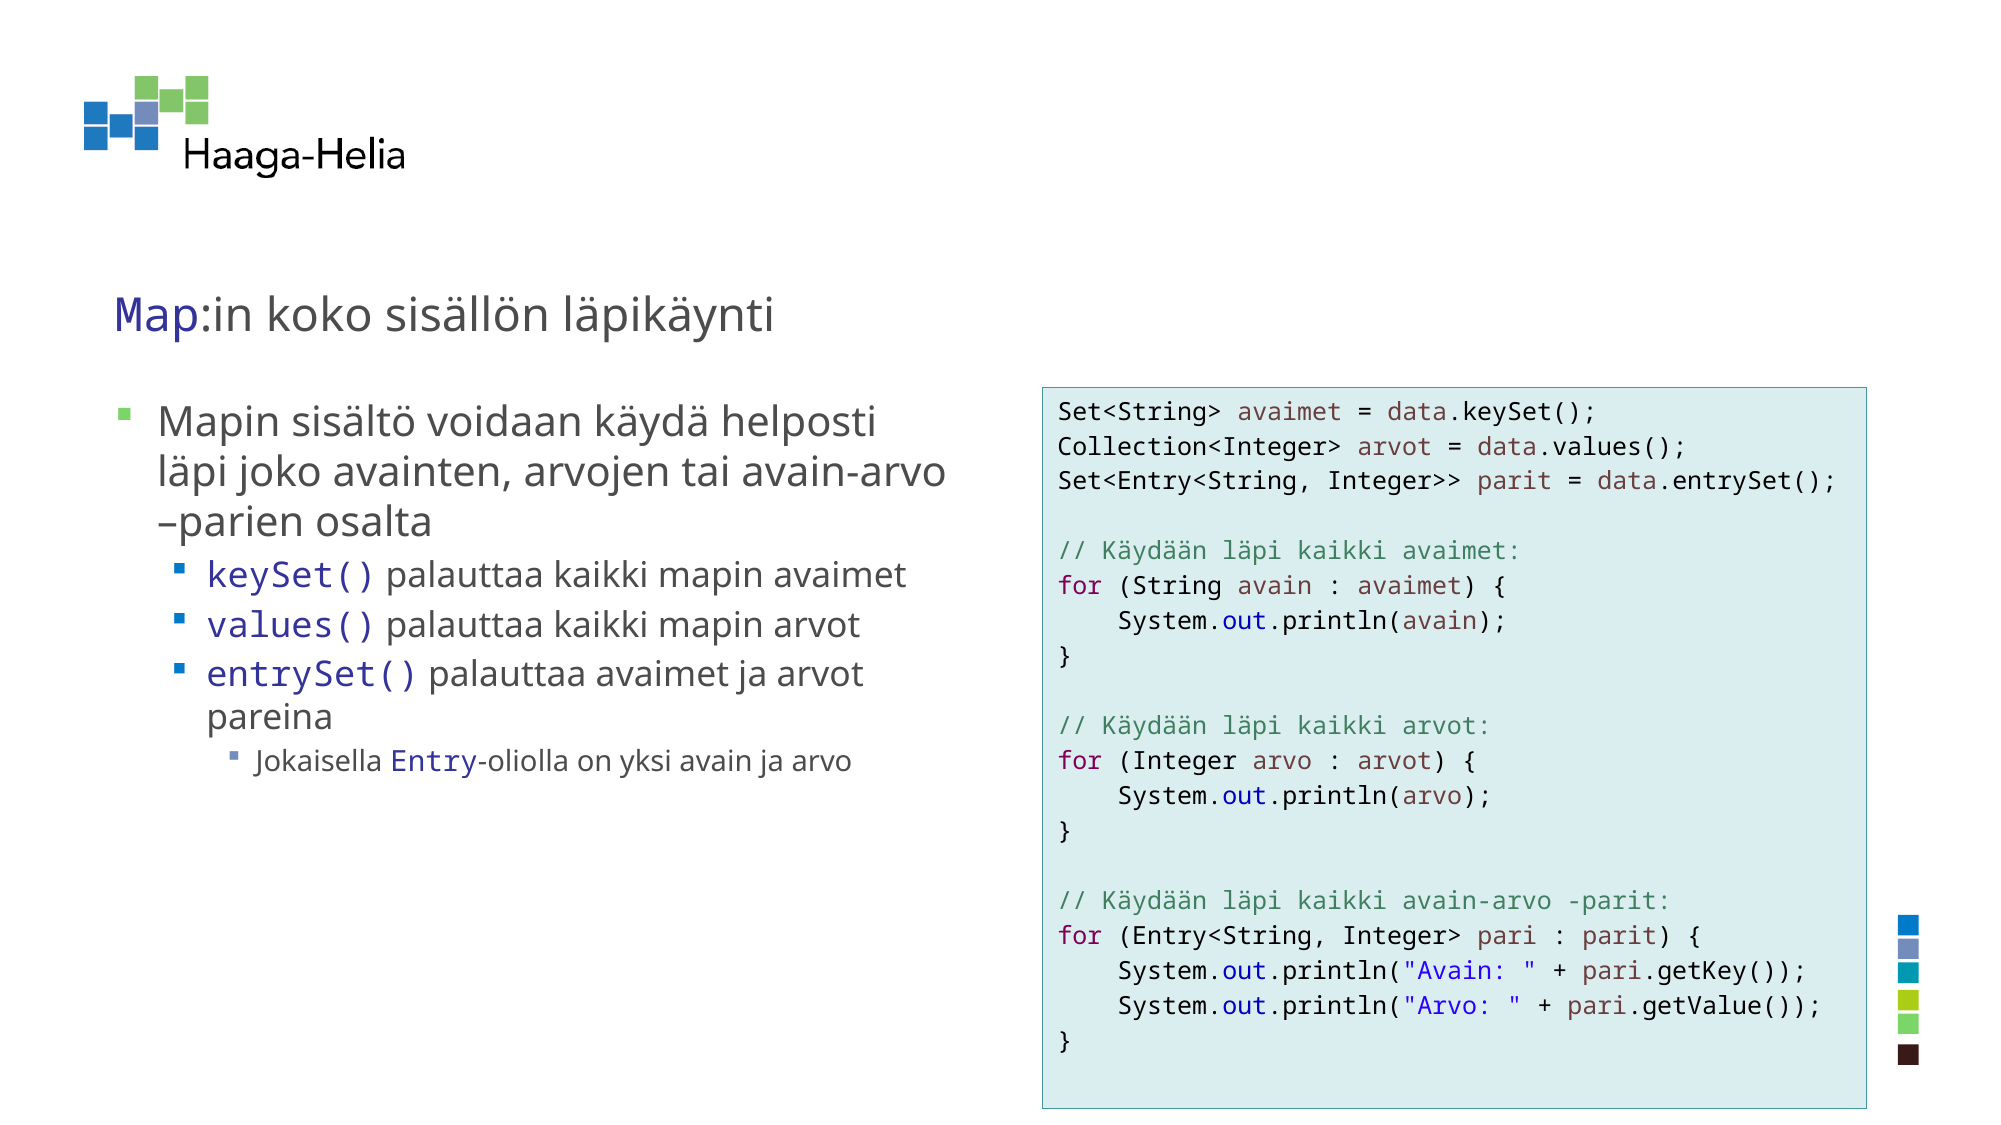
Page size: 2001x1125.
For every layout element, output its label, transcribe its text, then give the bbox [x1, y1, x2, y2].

list Mapin sisältö voidaan käydä helposti läpi joko avainten, arvojen tai avain-arvo –parien osalta keySet() palauttaa kaikki mapin avaimet values() palauttaa kaikki mapin arvot entrySet() palauttaa avaimet ja arvot pareina Jokaisella Entry-oliolla on yksi avain ja arvo [99, 387, 967, 988]
list Set<String> avaimet = data.keySet(); Collection<Integer> arvot = data.values(); Set<Entry<String, Integer>> parit = data.entrySet(); // Käydään läpi kaikki avaimet: for (String avain : avaimet) { System.out.println(avain); } // Käydään läpi kaikki arvot: for (Integer arvo : arvot) { System.out.println(arvo); } // Käydään läpi kaikki avain-arvo -parit: for (Entry<String, Integer> pari : parit) { System.out.println("Avain: " + pari.getKey()); System.out.println("Arvo: " + pari.getValue()); } [1042, 387, 1867, 1109]
picture [84, 76, 404, 178]
title Map:in koko sisällön läpikäynti [99, 237, 1867, 388]
